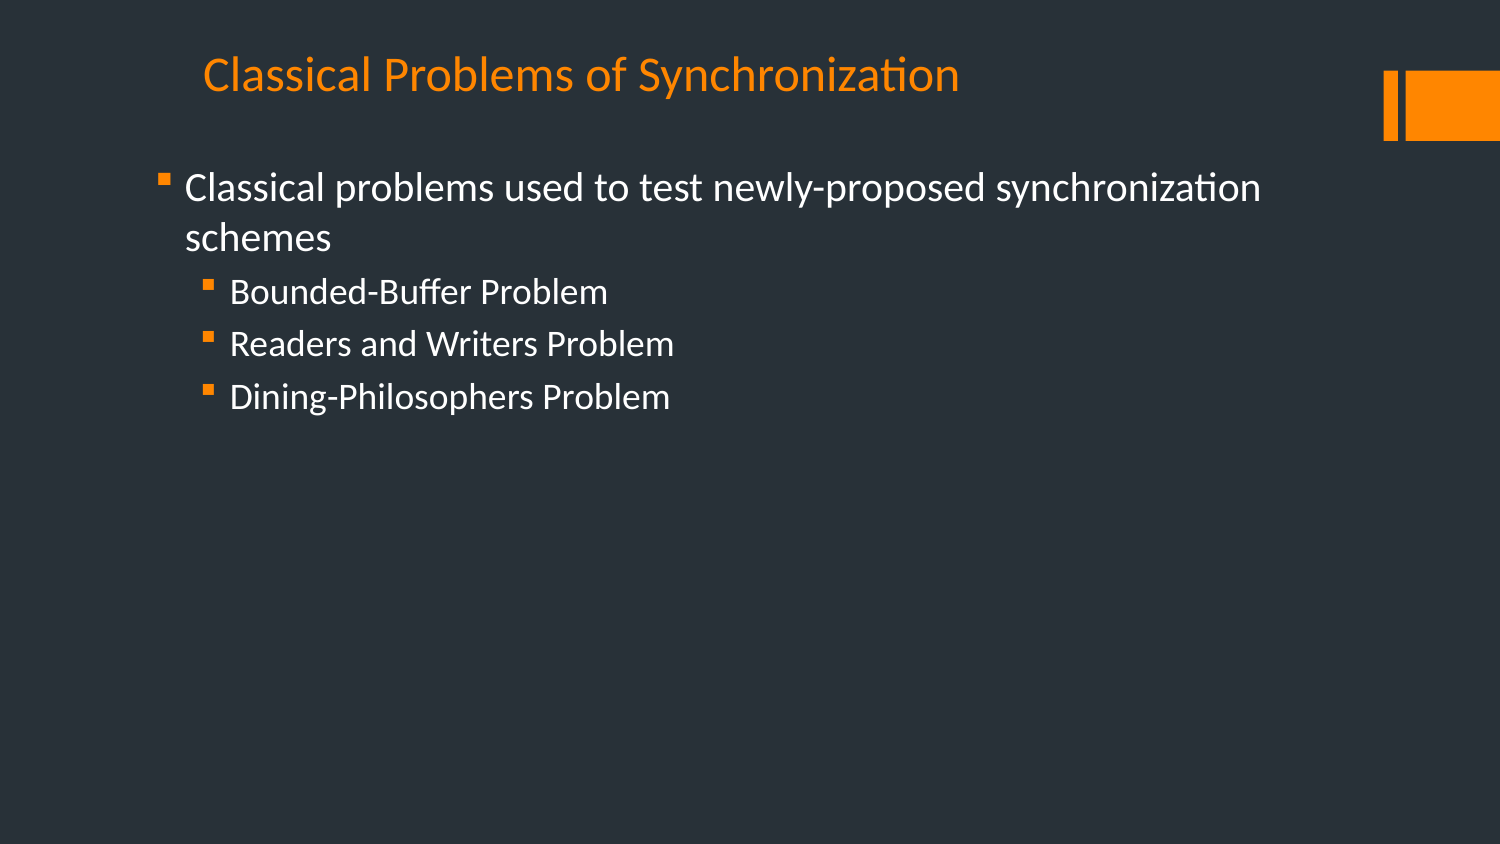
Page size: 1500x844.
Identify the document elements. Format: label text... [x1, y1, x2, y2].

list Classical problems used to test newly-proposed synchronization schemes Bounded-Buffer Problem Readers and Writers Problem Dining-Philosophers Problem [132, 151, 1367, 710]
title Classical Problems of Synchronization [188, 34, 1500, 110]
